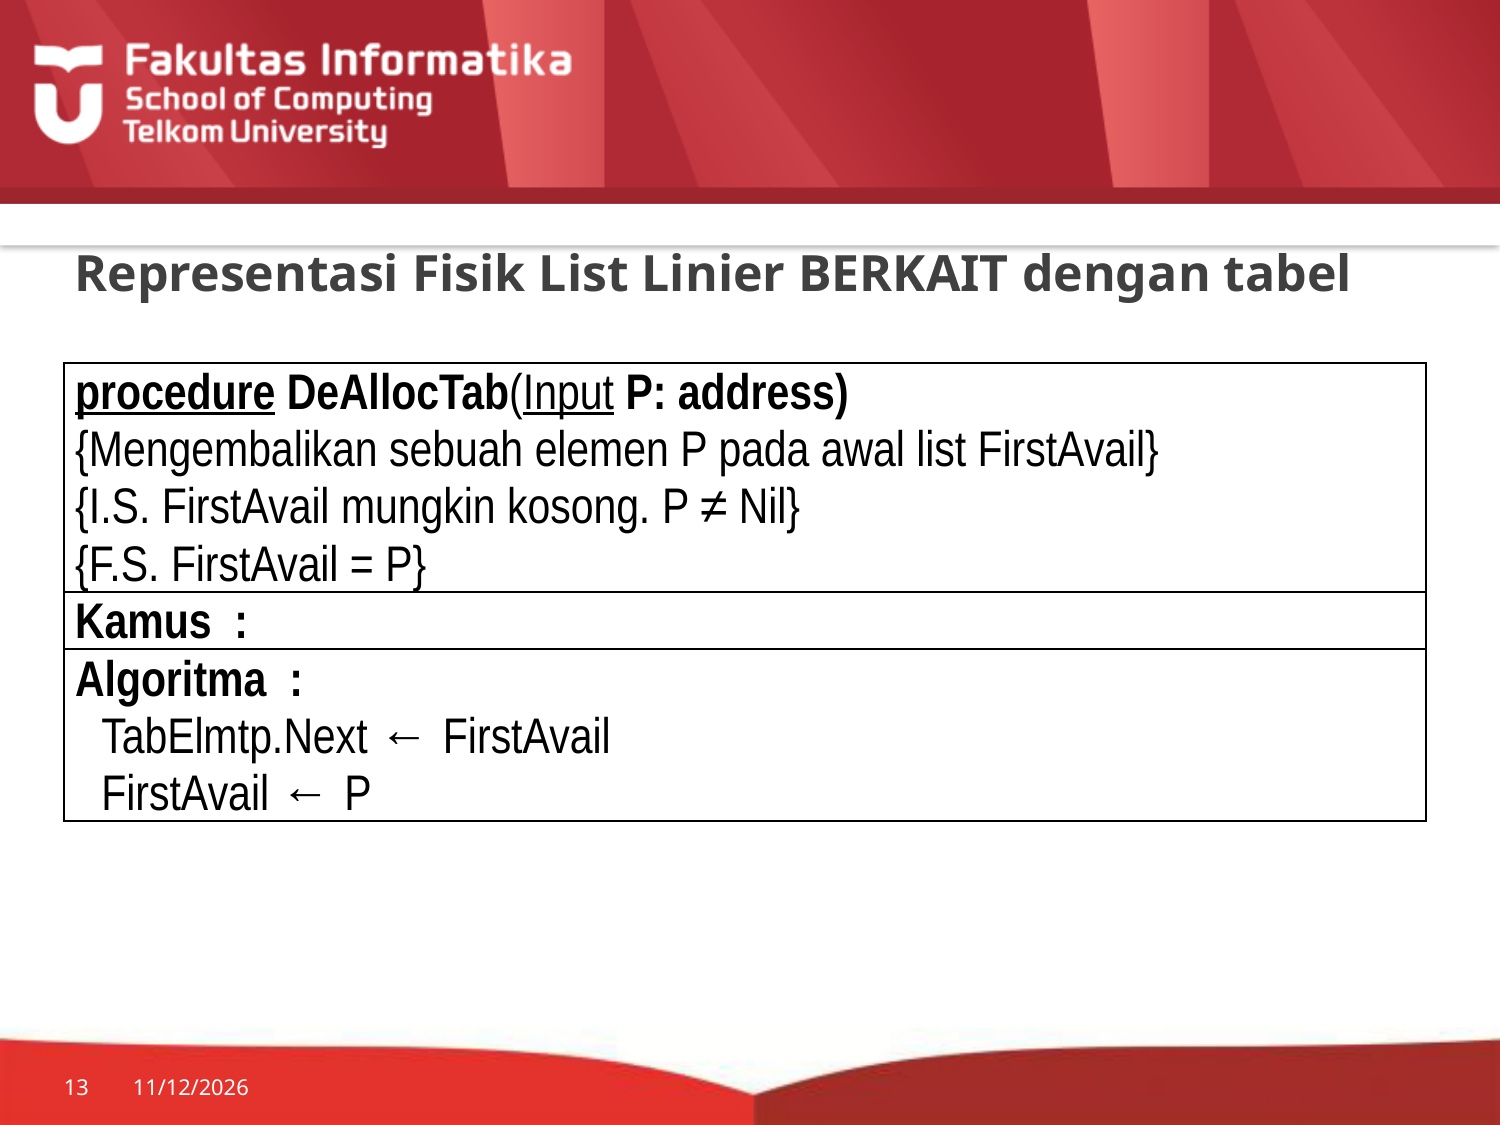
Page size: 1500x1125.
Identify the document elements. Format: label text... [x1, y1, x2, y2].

table_cell Algoritma : TabElmtp.Next ← FirstAvail FirstAvail ← P [65, 650, 1425, 820]
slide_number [132, 1058, 403, 1119]
picture [0, 0, 1500, 203]
table_header procedure DeAllocTab(Input P: address) {Mengembalikan sebuah elemen P pada awal list FirstAvail} {I.S. FirstAvail mungkin kosong. P ≠ Nil} {F.S. FirstAvail = P} [65, 364, 1425, 591]
picture [0, 1024, 1500, 1125]
title Representasi Fisik List Linier BERKAIT dengan tabel [59, 219, 1426, 325]
table_cell Kamus : [65, 593, 1425, 648]
slide_number 13 [63, 1058, 123, 1119]
